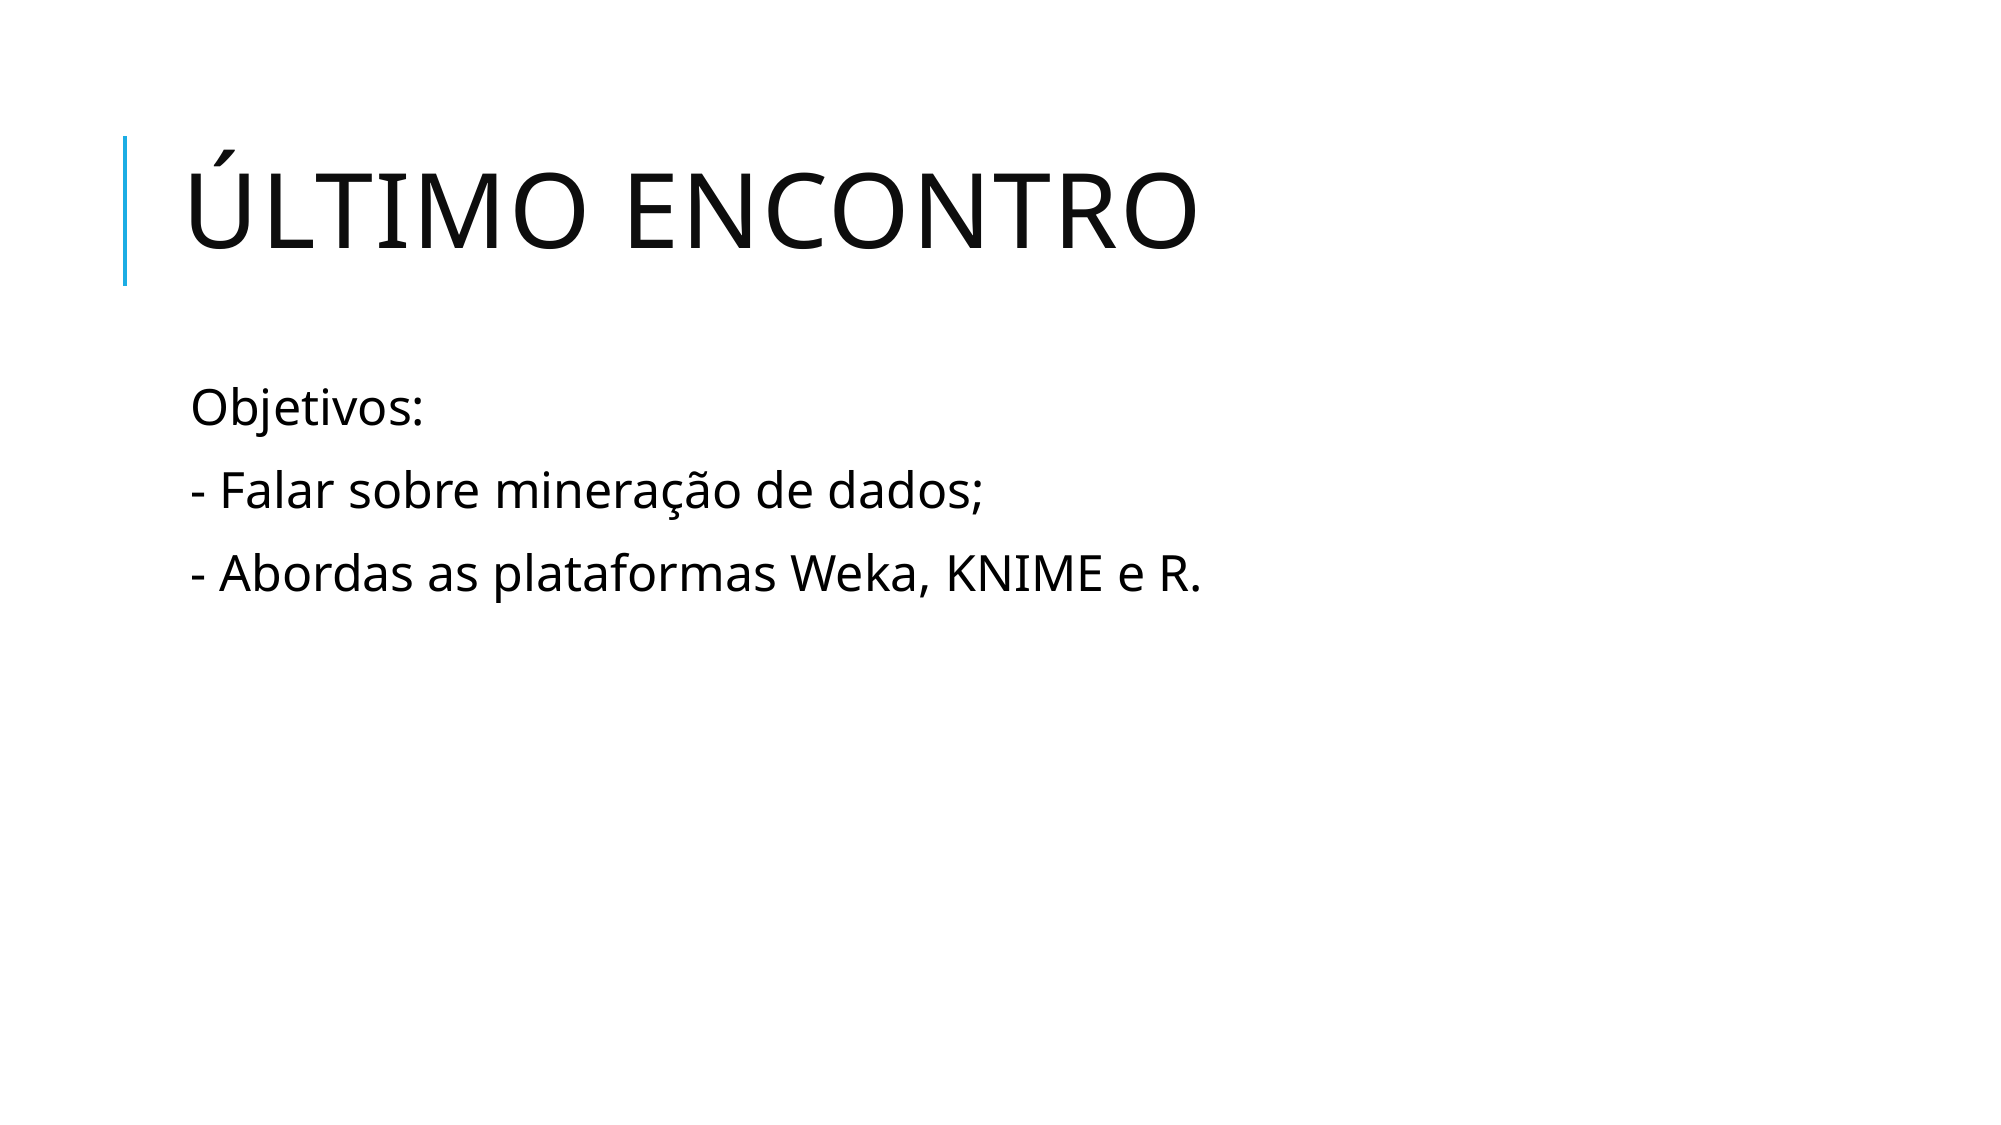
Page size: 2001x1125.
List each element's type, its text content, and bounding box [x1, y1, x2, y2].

list Objetivos: - Falar sobre mineração de dados; - Abordas as plataformas Weka, KNIME e R. [168, 375, 1763, 1035]
title Último ENCONTRO [168, 96, 1763, 342]
